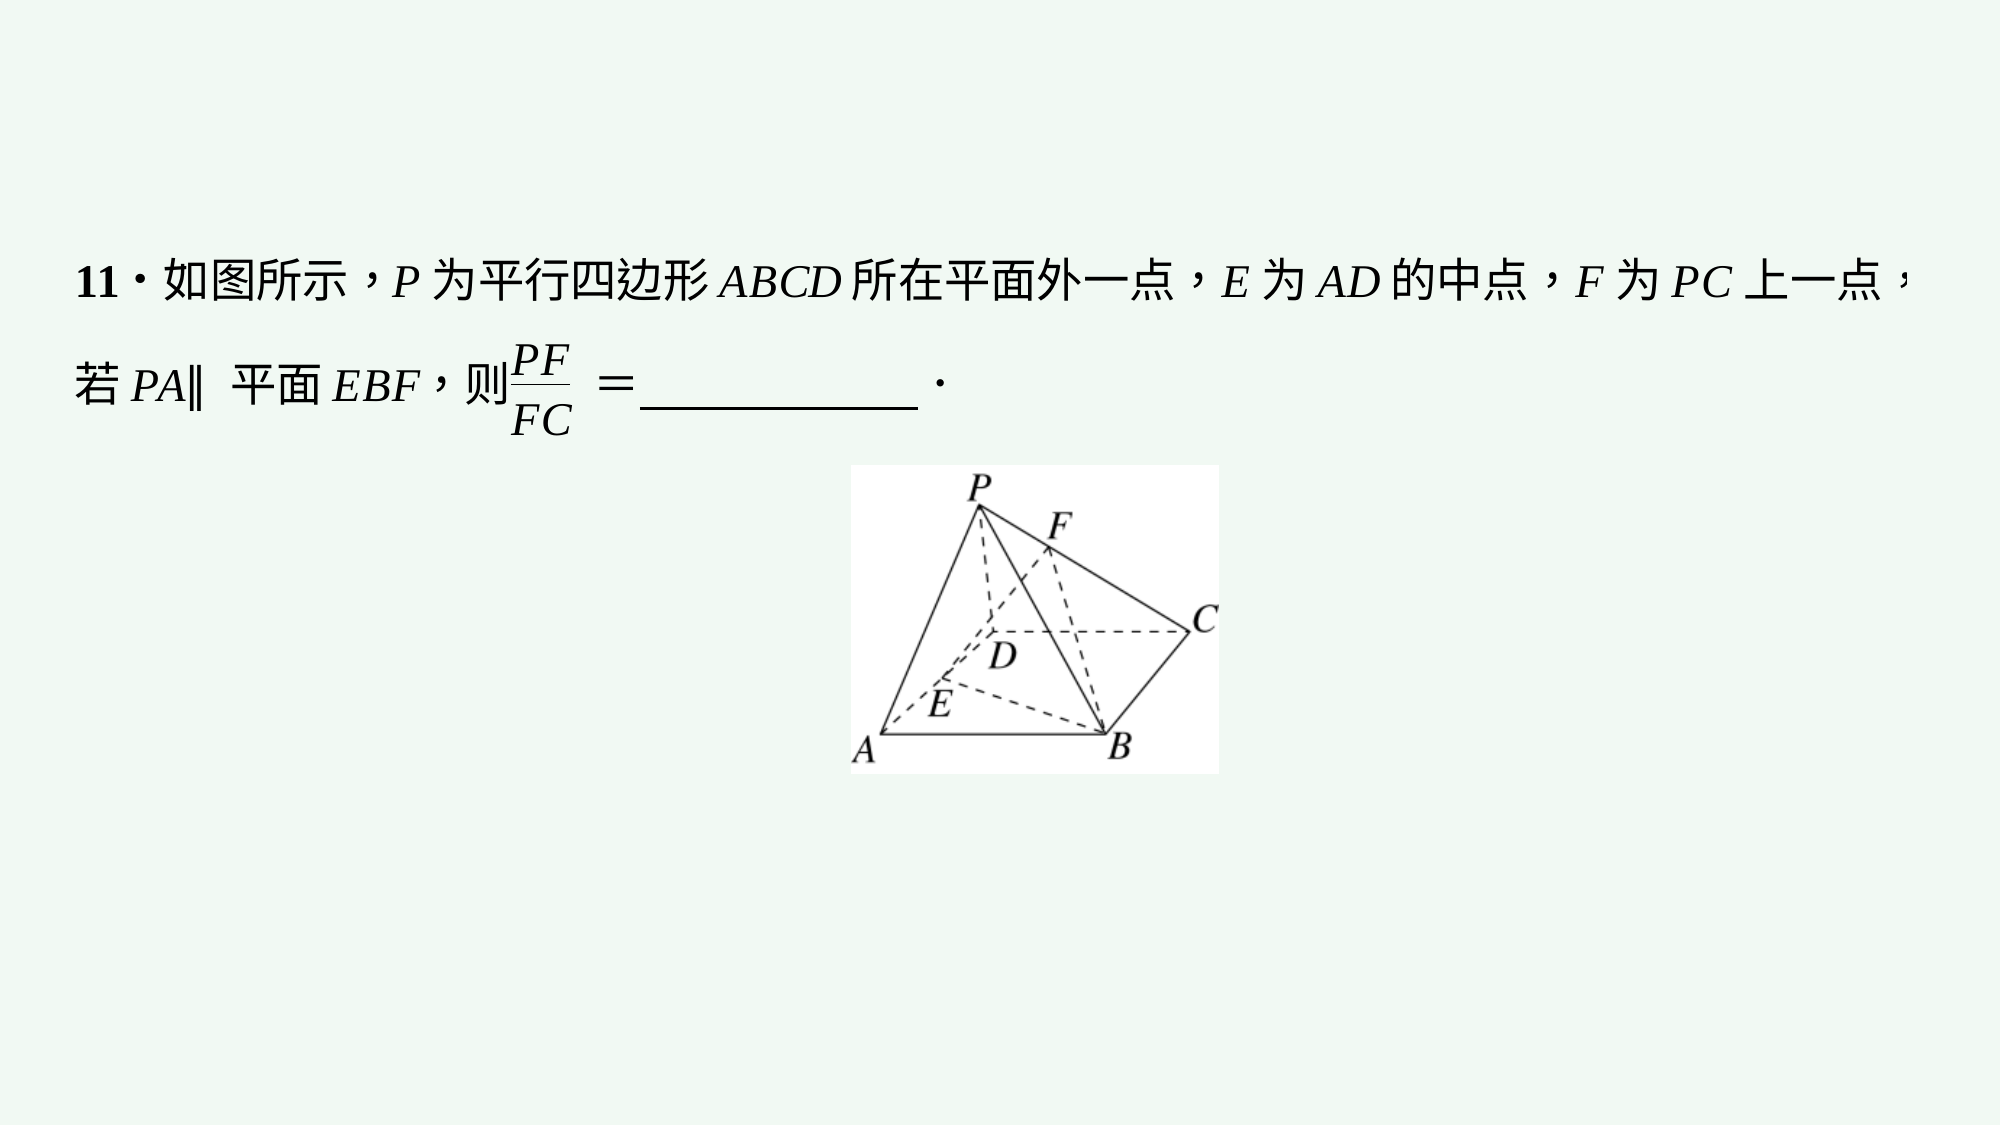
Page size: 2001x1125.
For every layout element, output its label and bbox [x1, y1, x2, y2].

text_box [74, 250, 1907, 860]
